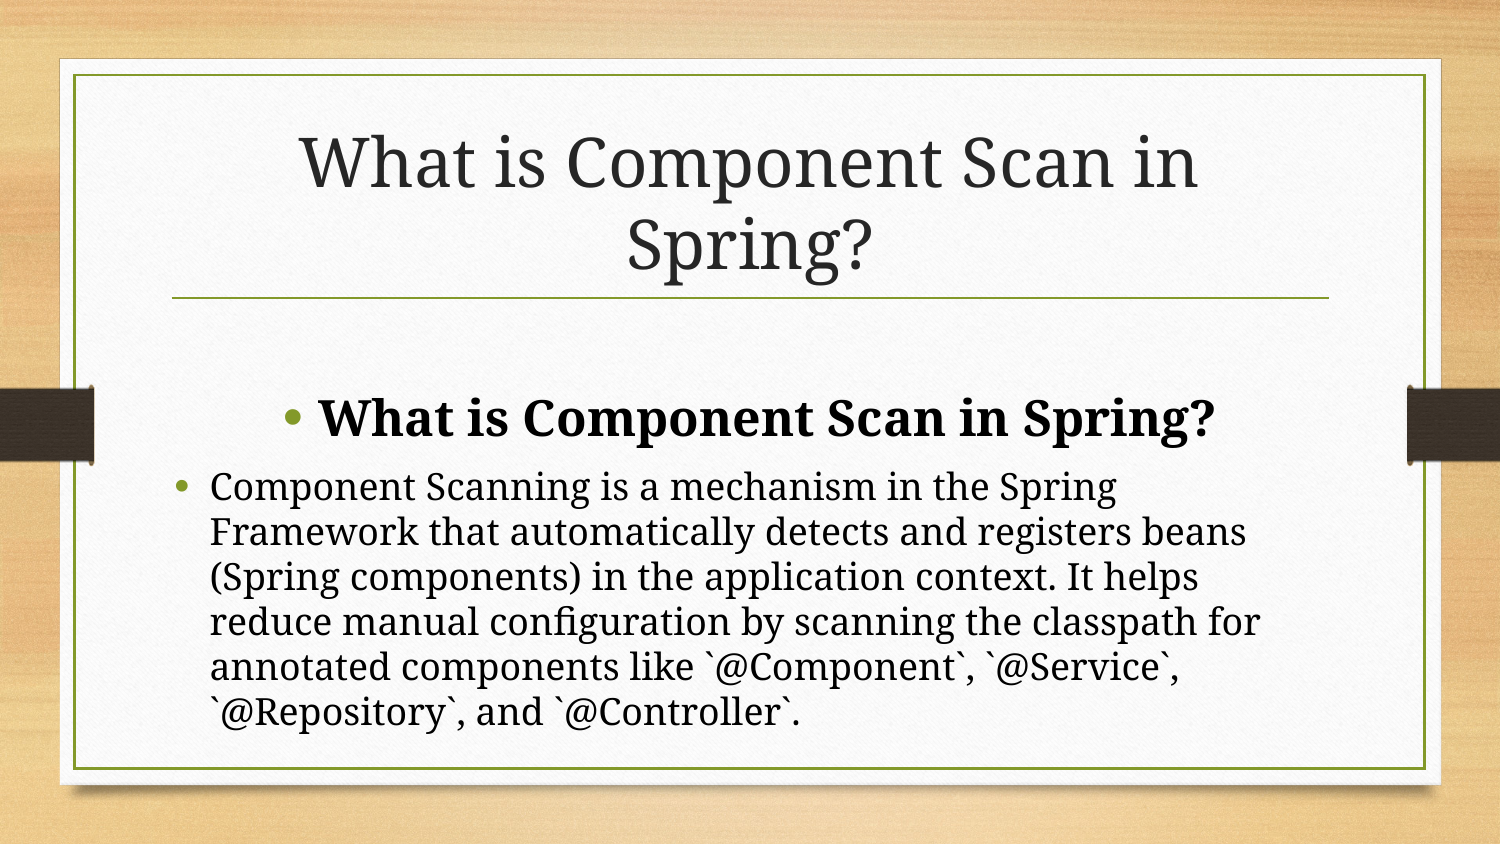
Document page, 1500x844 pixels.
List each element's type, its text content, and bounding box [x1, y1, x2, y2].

list What is Component Scan in Spring? Component Scanning is a mechanism in the Spring Framework that automatically detects and registers beans (Spring components) in the application context. It helps reduce manual configuration by scanning the classpath for annotated components like `@Component`, `@Service`, `@Repository`, and `@Controller`. [159, 314, 1341, 723]
picture [0, 0, 1500, 844]
title What is Component Scan in Spring? [159, 120, 1341, 282]
